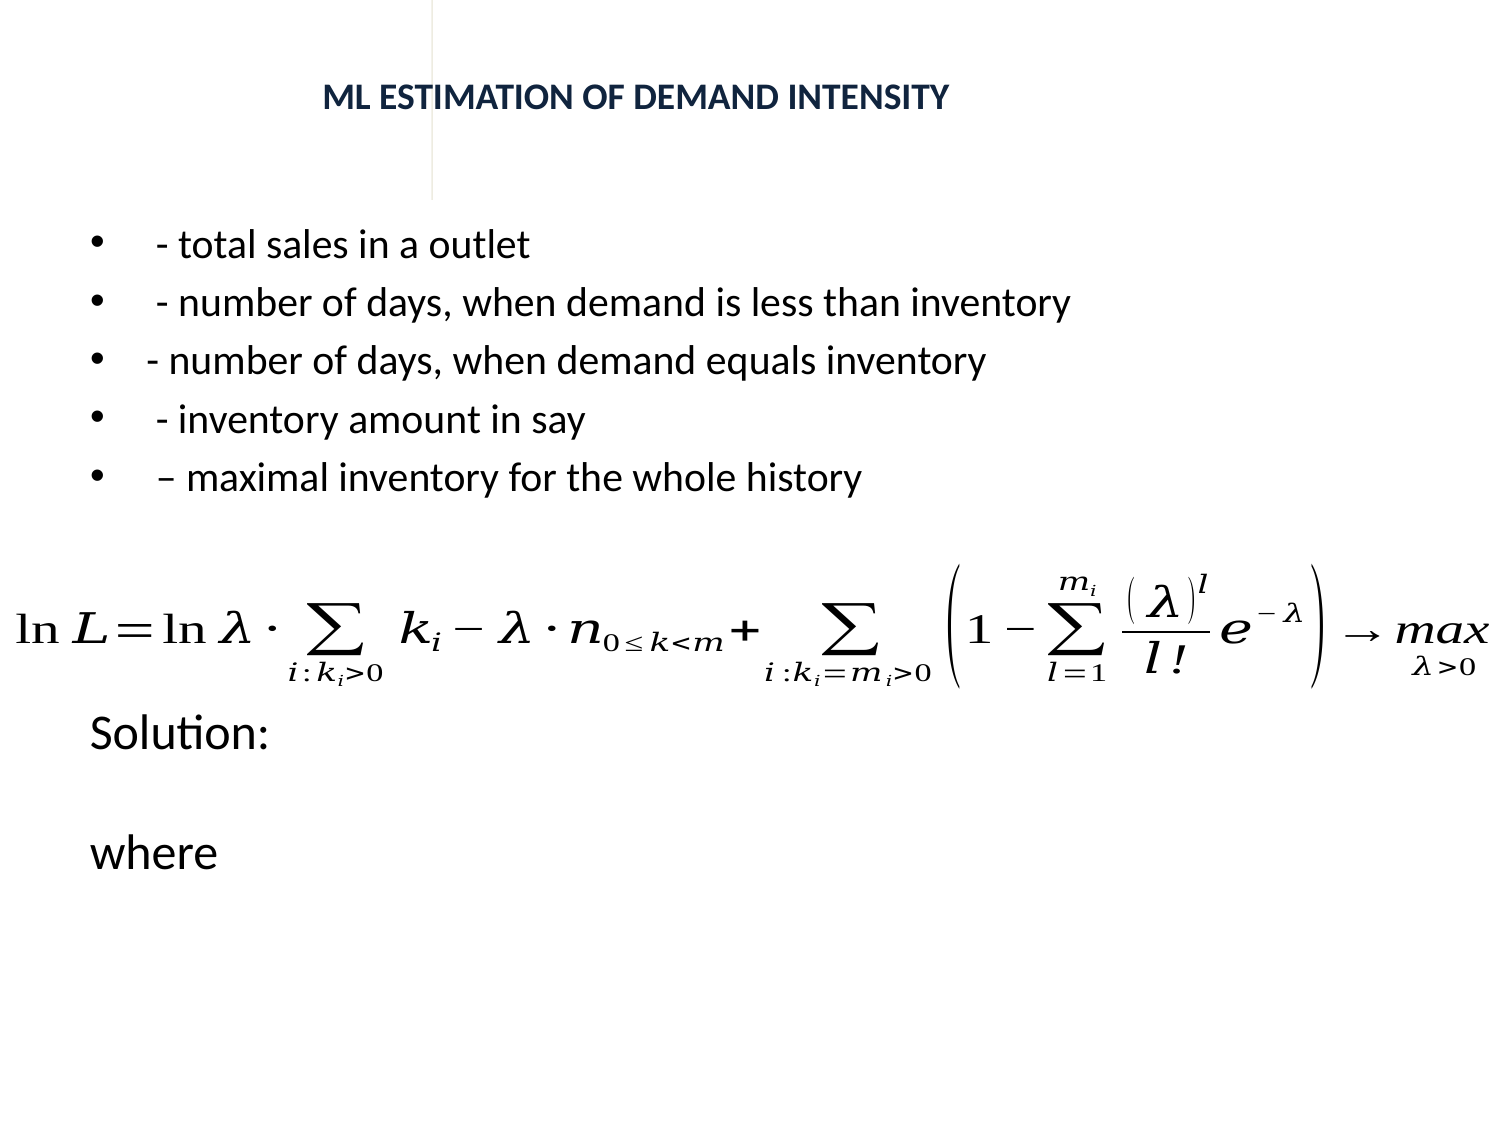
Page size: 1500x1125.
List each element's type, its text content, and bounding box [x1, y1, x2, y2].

list ML Estimation of demand intensity [307, 64, 1301, 126]
